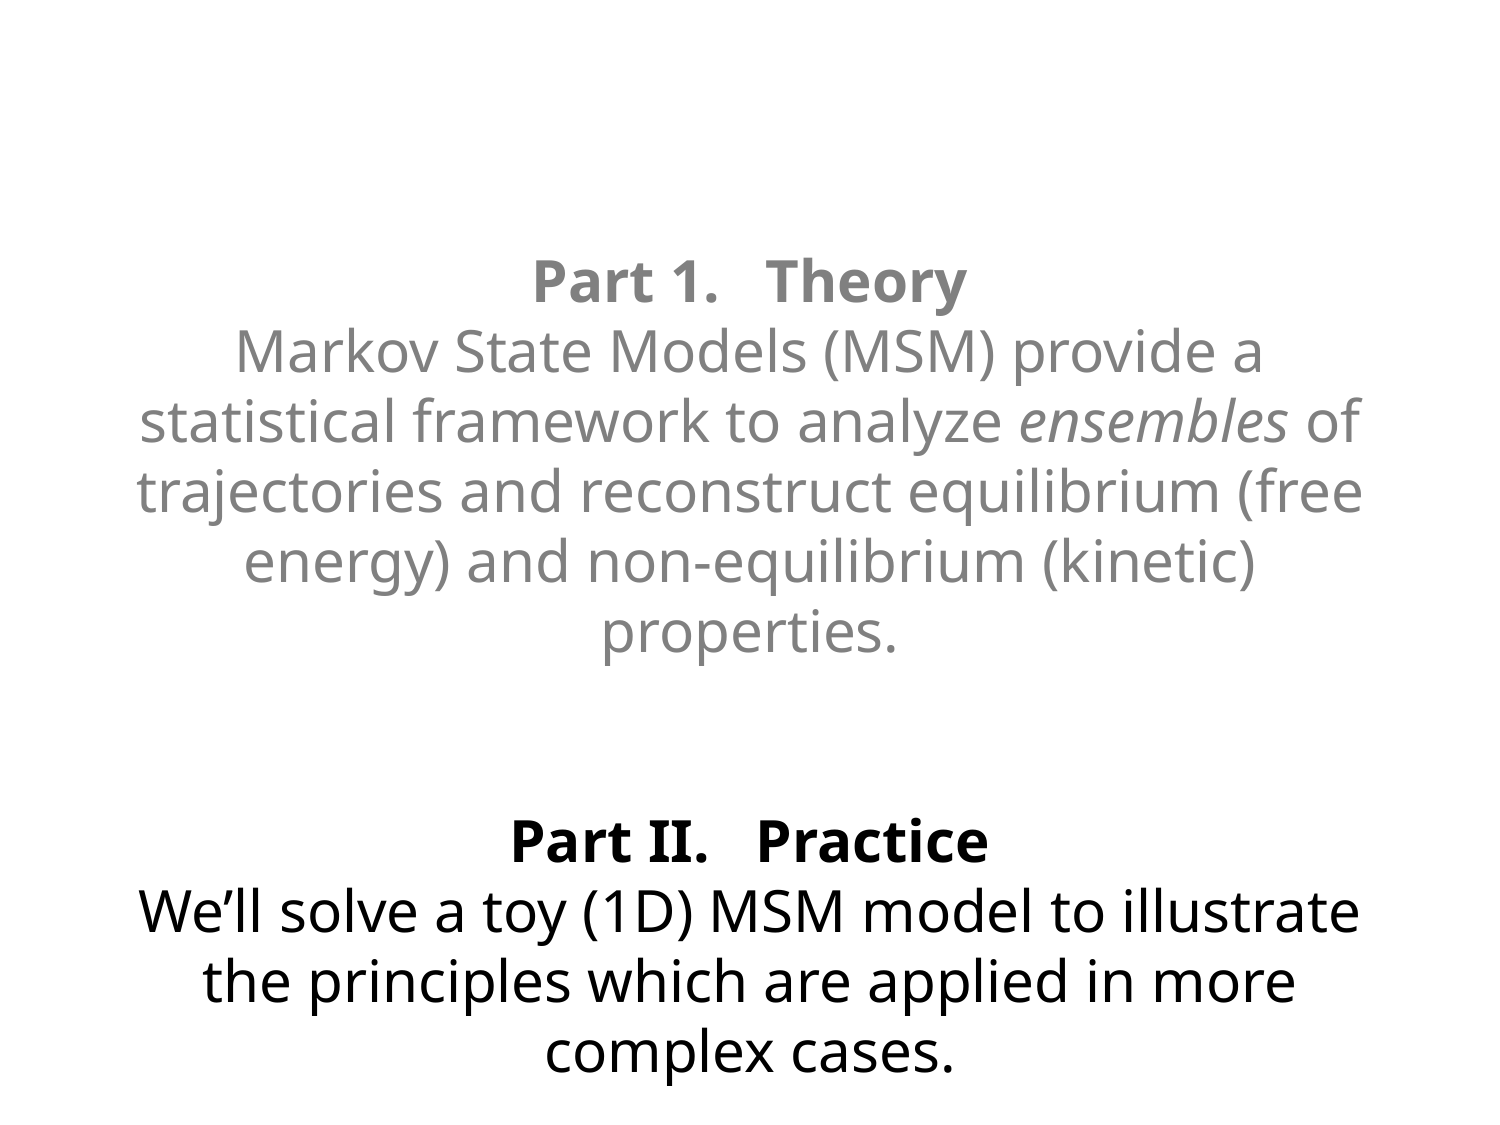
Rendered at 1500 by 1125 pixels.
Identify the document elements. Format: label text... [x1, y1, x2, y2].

text_box Part 1. Theory Markov State Models (MSM) provide a statistical framework to analyze ensembles of trajectories and reconstruct equilibrium (free energy) and non-equilibrium (kinetic) properties. Part II. Practice We’ll solve a toy (1D) MSM model to illustrate the principles which are applied in more complex cases. [112, 236, 1387, 1092]
